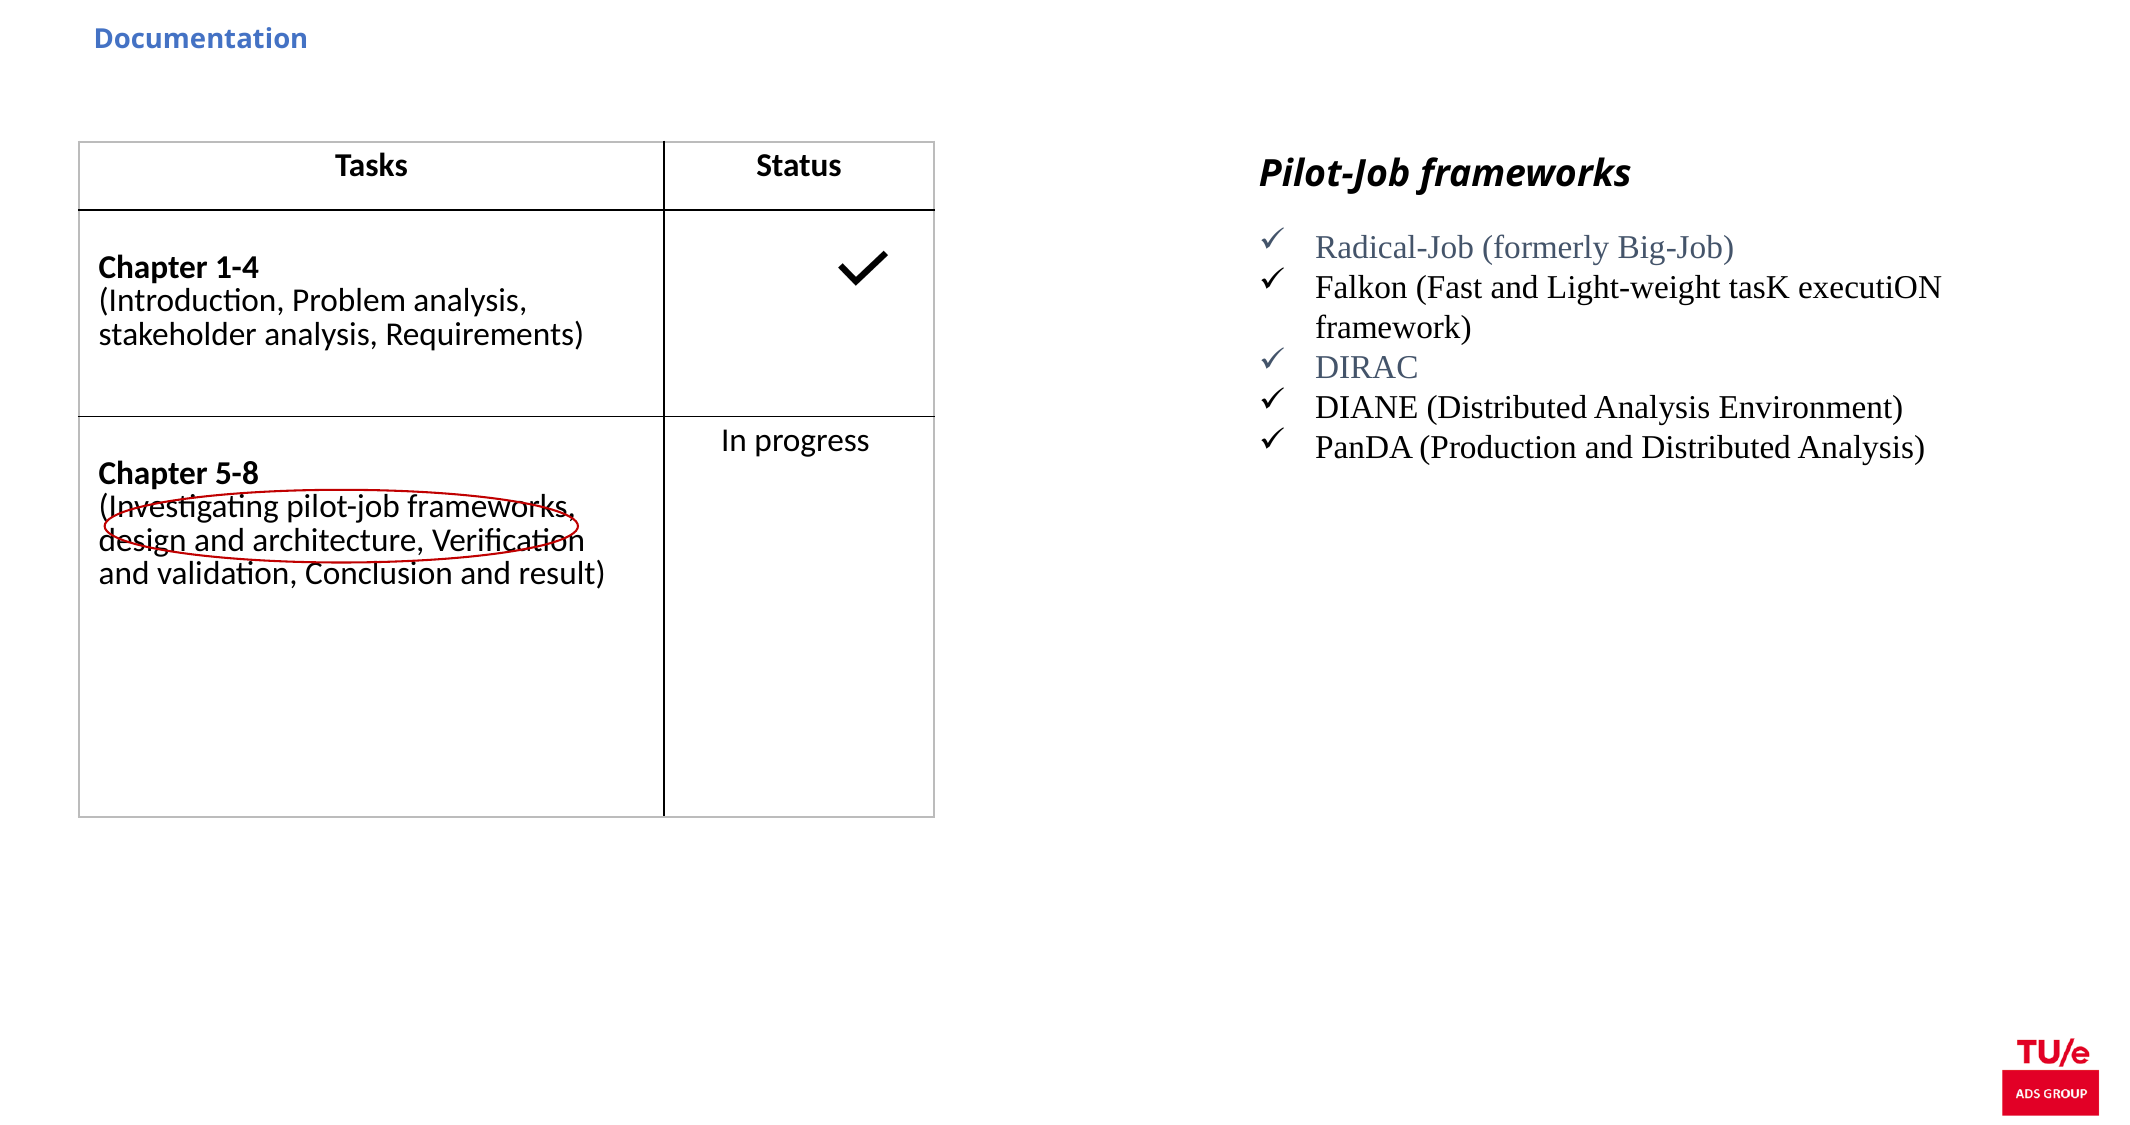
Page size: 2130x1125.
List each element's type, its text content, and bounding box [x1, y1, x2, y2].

table_cell [665, 211, 933, 416]
text_box [103, 488, 580, 564]
picture [837, 241, 889, 294]
table_header Status [665, 143, 933, 209]
picture [1997, 1036, 2104, 1117]
text_box Pilot-Job frameworks [1244, 141, 2130, 202]
table_cell Chapter 5-8 (Investigating pilot-job frameworks, design and architecture, Verification and validation, Conclusion and result) [80, 417, 663, 816]
text_box Radical-Job (formerly Big-Job) Falkon (Fast and Light-weight tasK executiON framework) DIRAC DIANE (Distributed Analysis Environment) PanDA (Production and Distributed Analysis) [1244, 218, 2079, 615]
table_cell Chapter 1-4 (Introduction, Problem analysis, stakeholder analysis, Requirements) [80, 211, 663, 416]
table_cell In progress [665, 417, 933, 816]
table_header Tasks [80, 143, 663, 209]
title Documentation [78, 2, 1699, 76]
